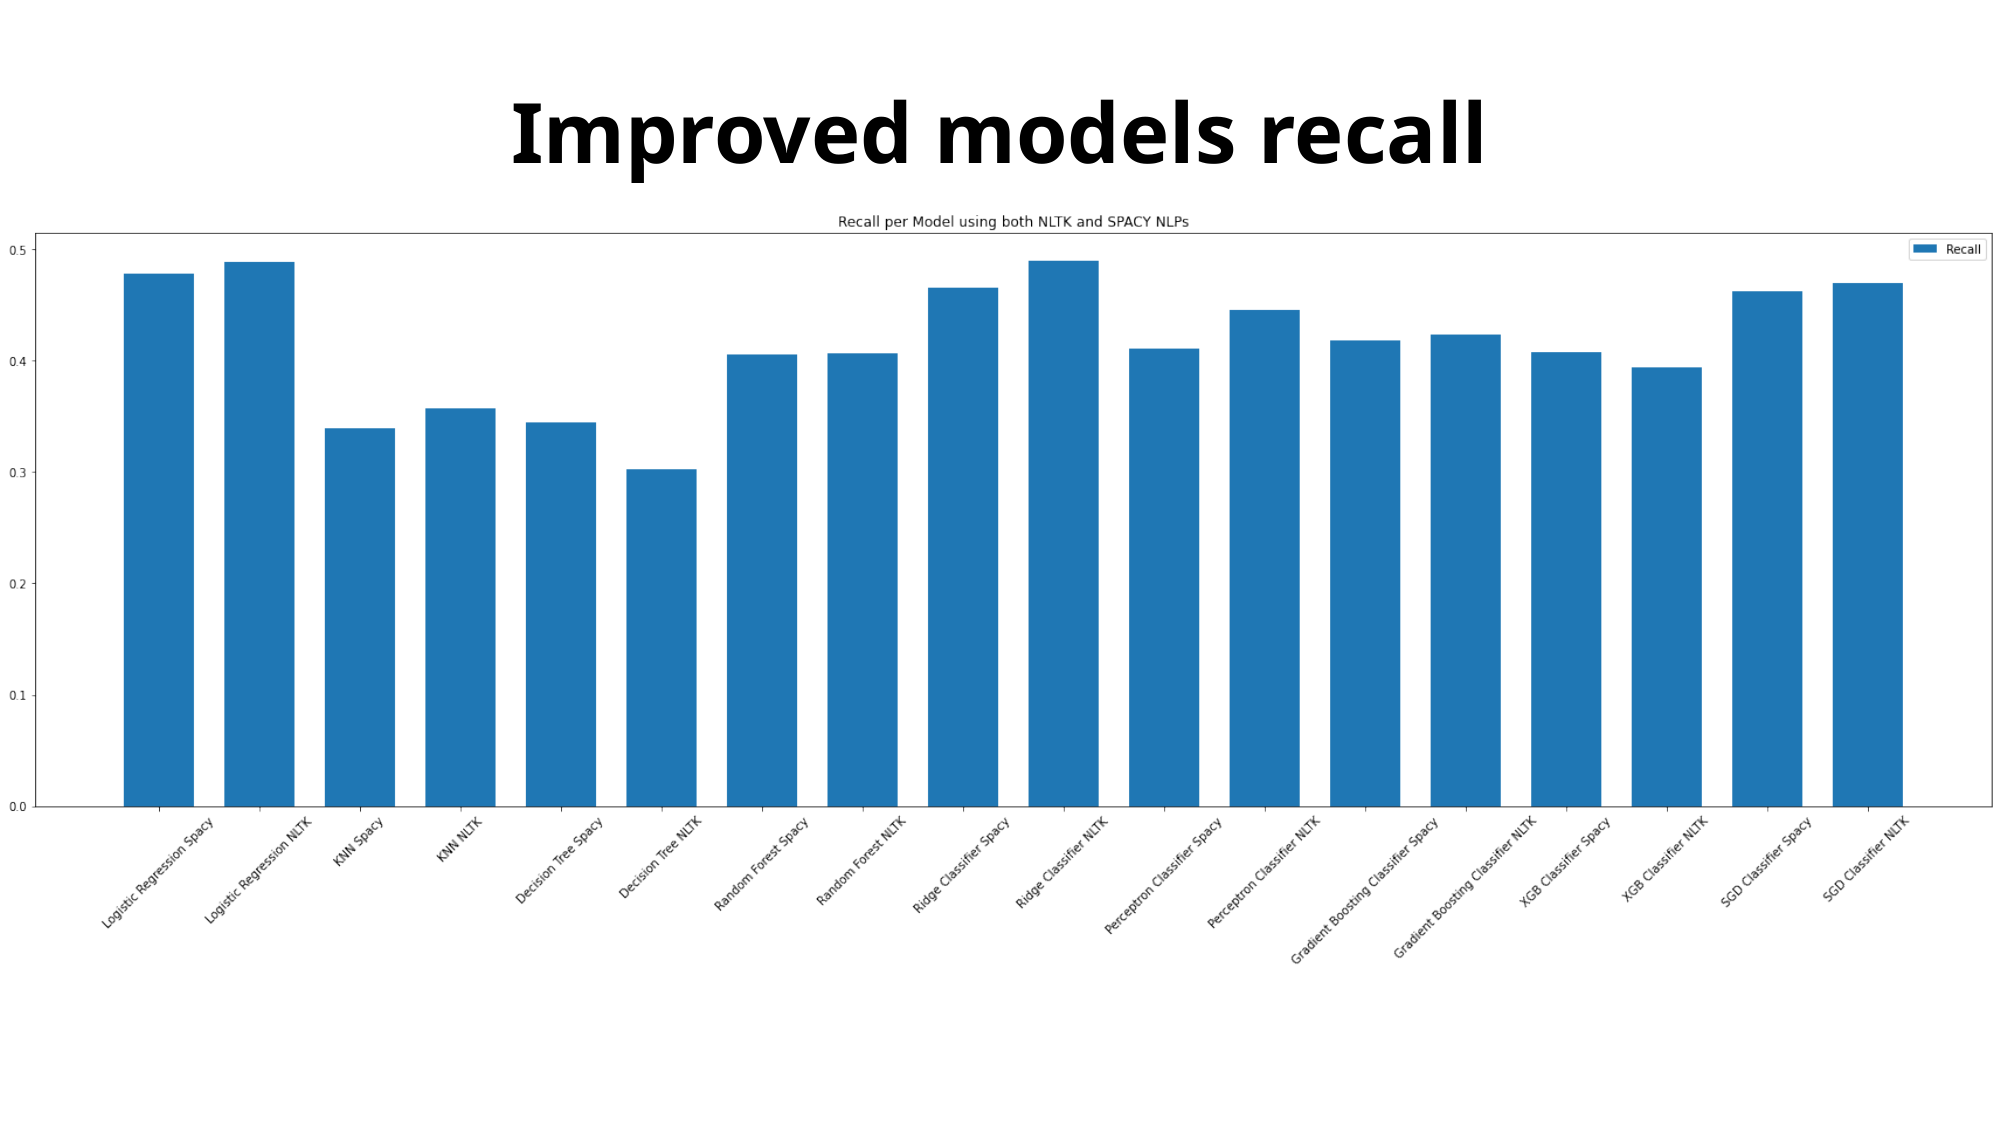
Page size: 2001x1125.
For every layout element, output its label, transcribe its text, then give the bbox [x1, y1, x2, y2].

picture [0, 207, 2000, 974]
title Improved models recall [99, 90, 1900, 172]
